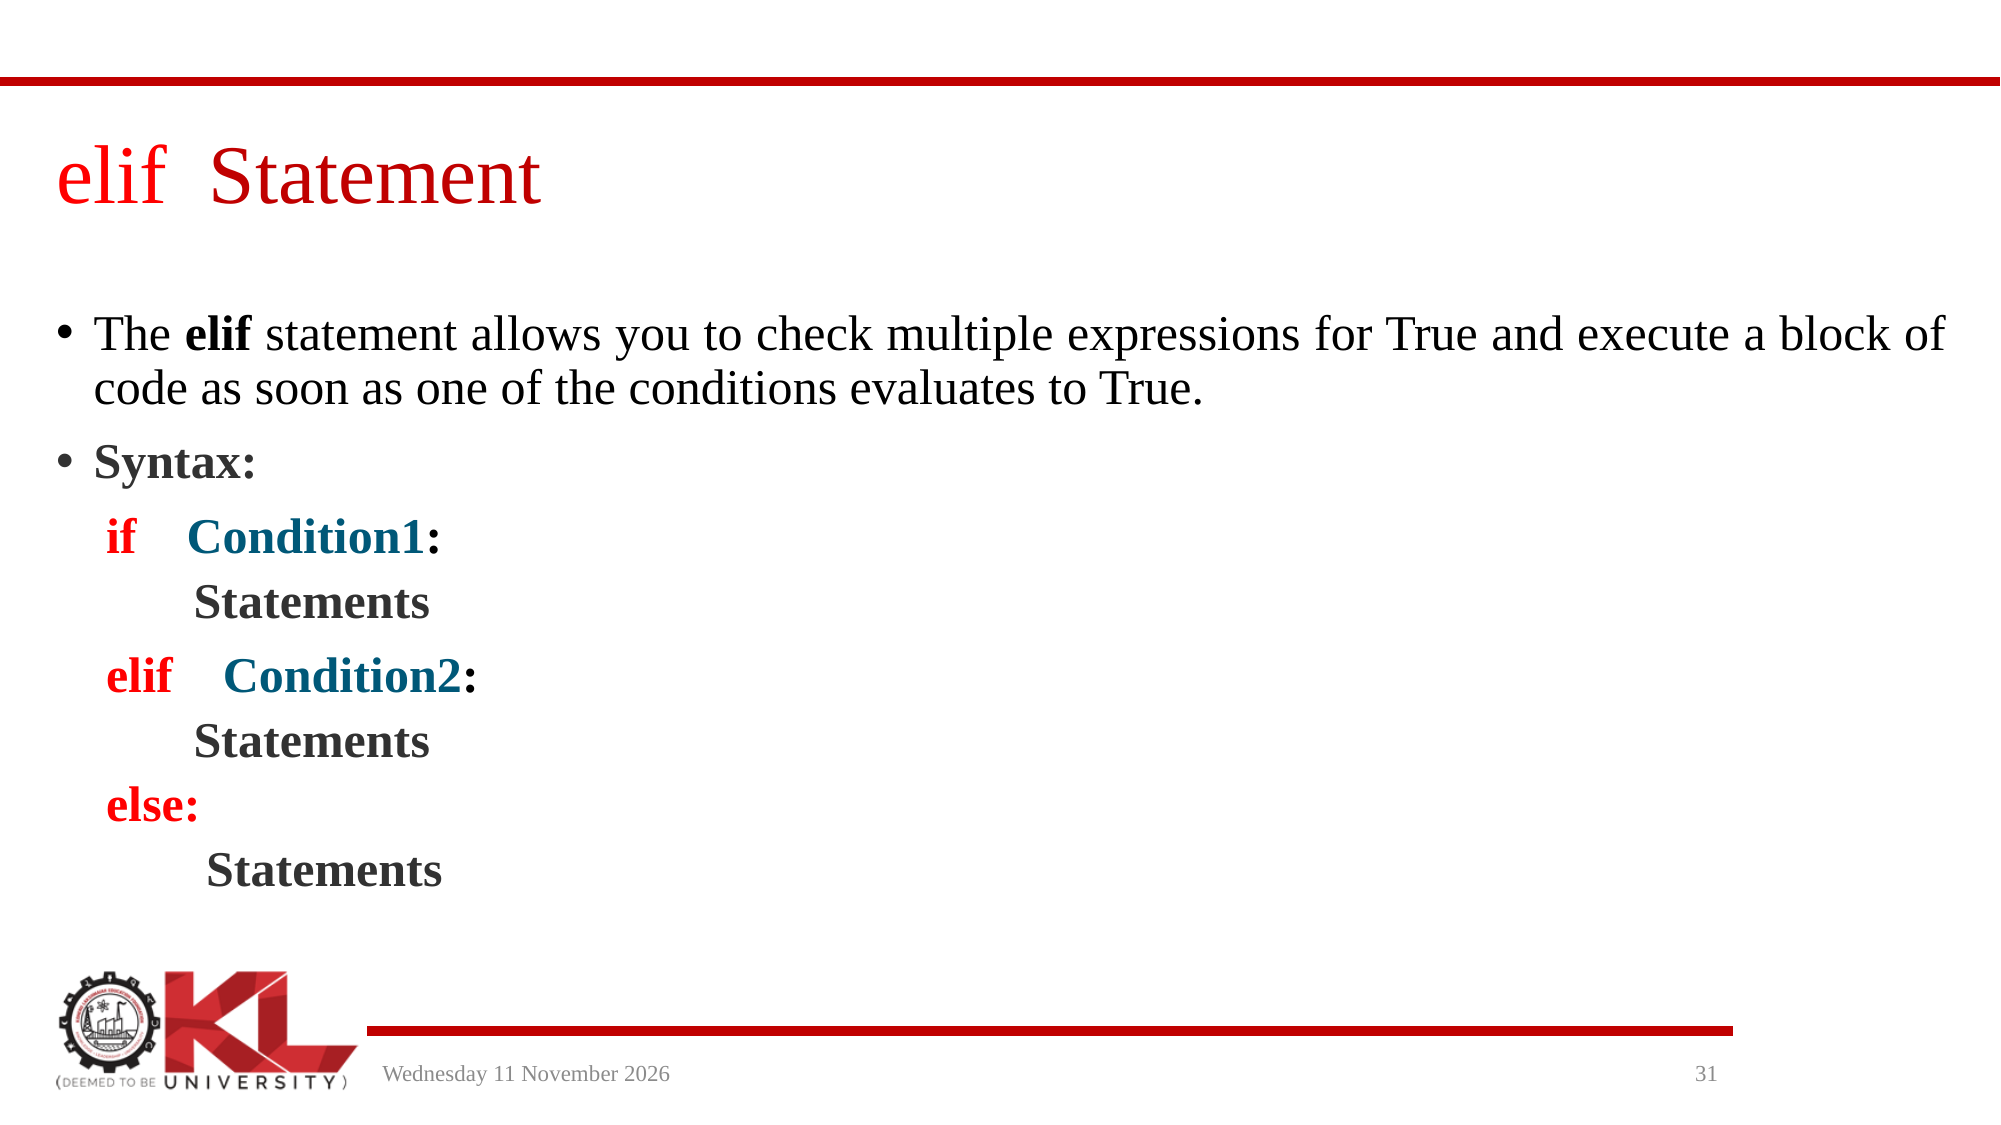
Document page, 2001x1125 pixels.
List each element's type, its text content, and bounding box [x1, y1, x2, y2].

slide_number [367, 1042, 706, 1103]
picture [40, 962, 368, 1103]
slide_number 31 [1615, 1042, 1734, 1103]
title elif Statement [40, 81, 1963, 273]
list The elif statement allows you to check multiple expressions for True and execute a block of code as soon as one of the conditions evaluates to True. Syntax: if Condition1: Statements elif Condition2: Statements else: Statements [40, 299, 1963, 933]
